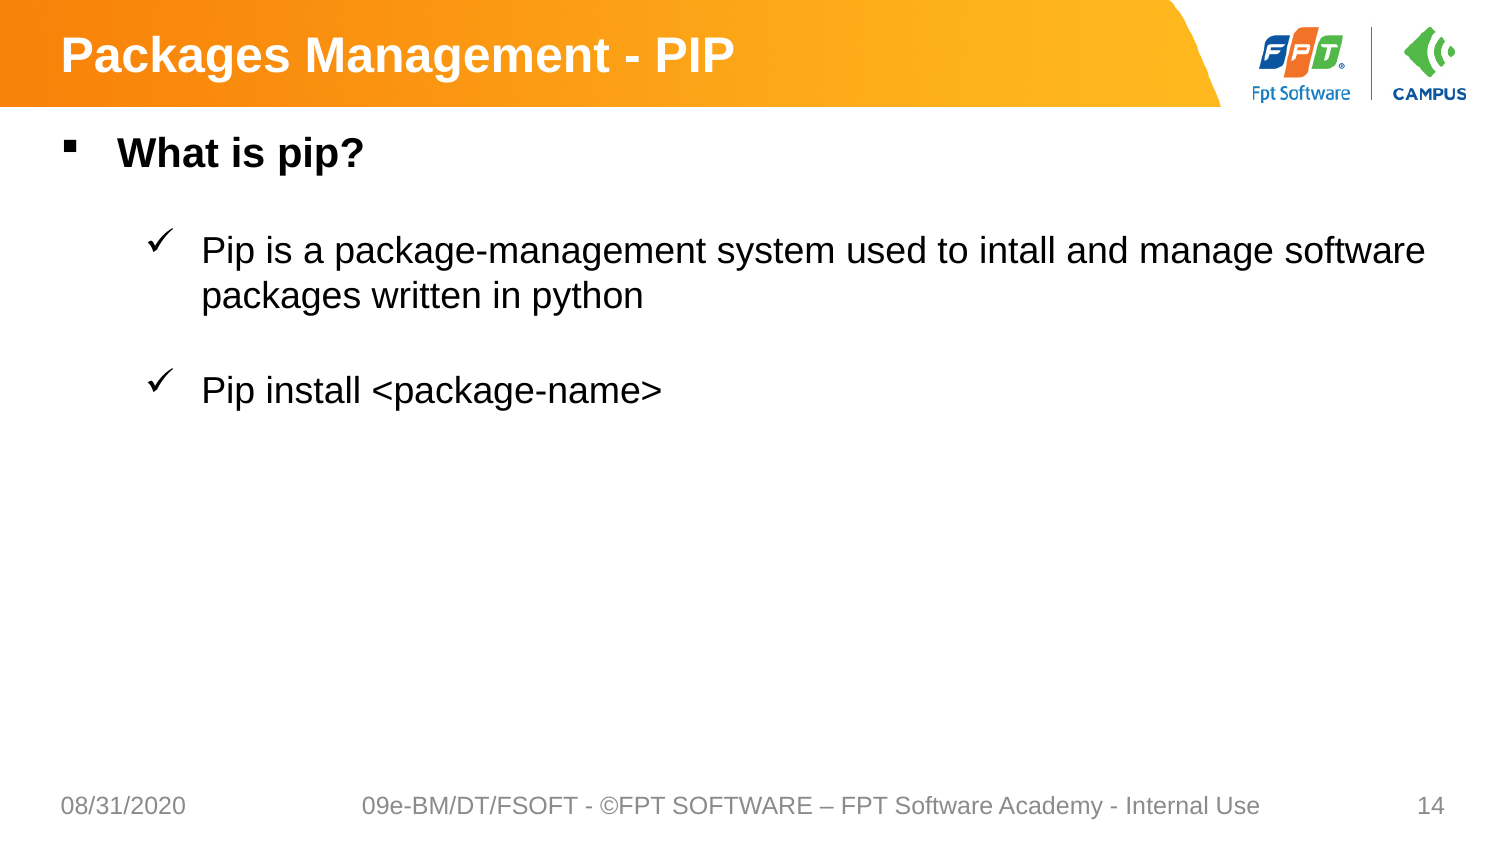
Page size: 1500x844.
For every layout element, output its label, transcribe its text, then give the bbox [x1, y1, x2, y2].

slide_number 14 [1350, 782, 1461, 827]
list What is pip? Pip is a package-management system used to intall and manage software packages written in python Pip install <package-name> [45, 118, 1461, 754]
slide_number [45, 782, 270, 827]
title Packages Management - PIP [45, 0, 1176, 106]
footer 09e-BM/DT/FSOFT - ©FPT SOFTWARE – FPT Software Academy - Internal Use [289, 782, 1335, 827]
picture [0, 0, 1500, 844]
